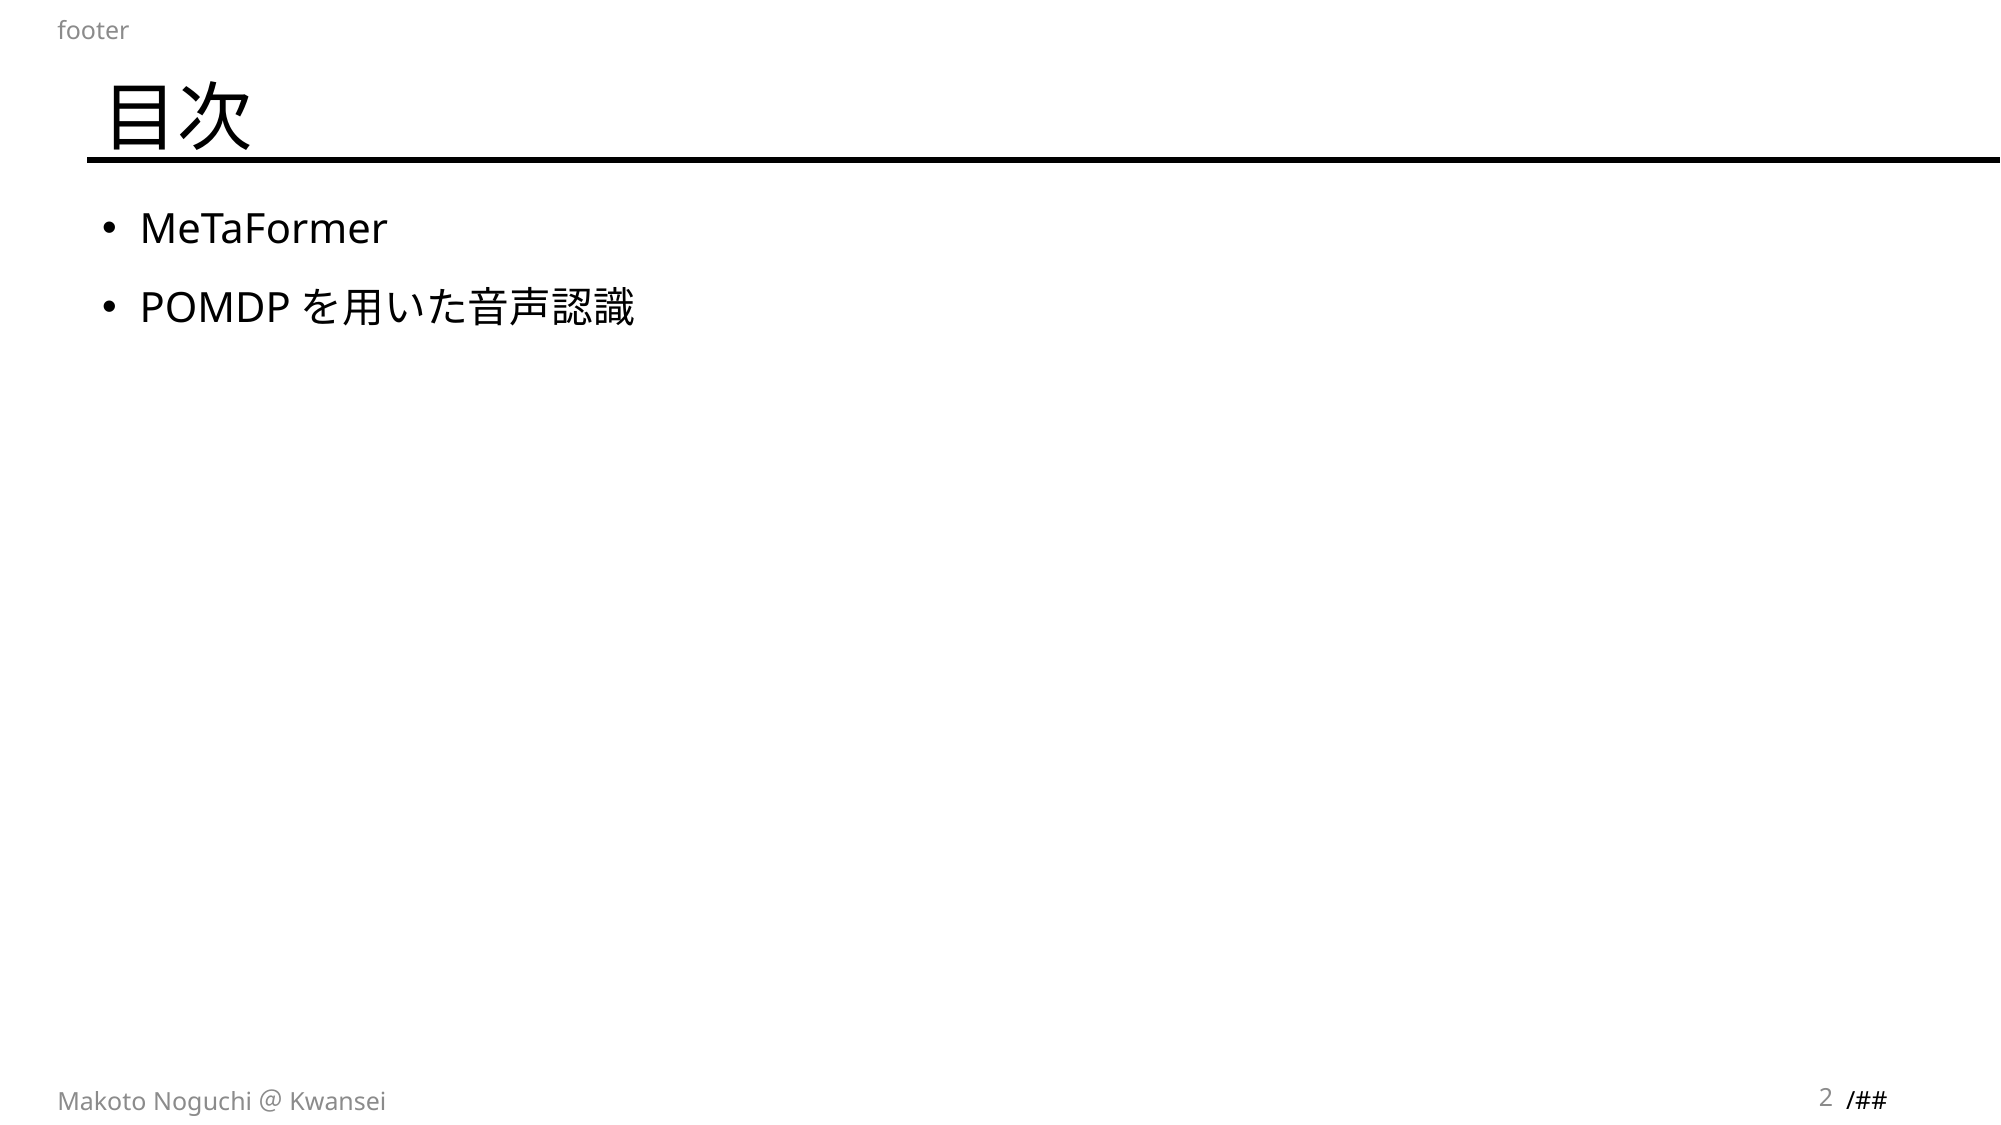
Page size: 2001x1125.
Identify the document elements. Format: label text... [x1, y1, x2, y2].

slide_number 2 [1398, 1068, 1849, 1125]
footer footer [42, 0, 718, 60]
list MeTaFormer POMDPを用いた音声認識 [87, 186, 1913, 1014]
slide_number Makoto Noguchi＠Kwansei [42, 1070, 493, 1125]
title 目次 [87, 55, 1913, 186]
